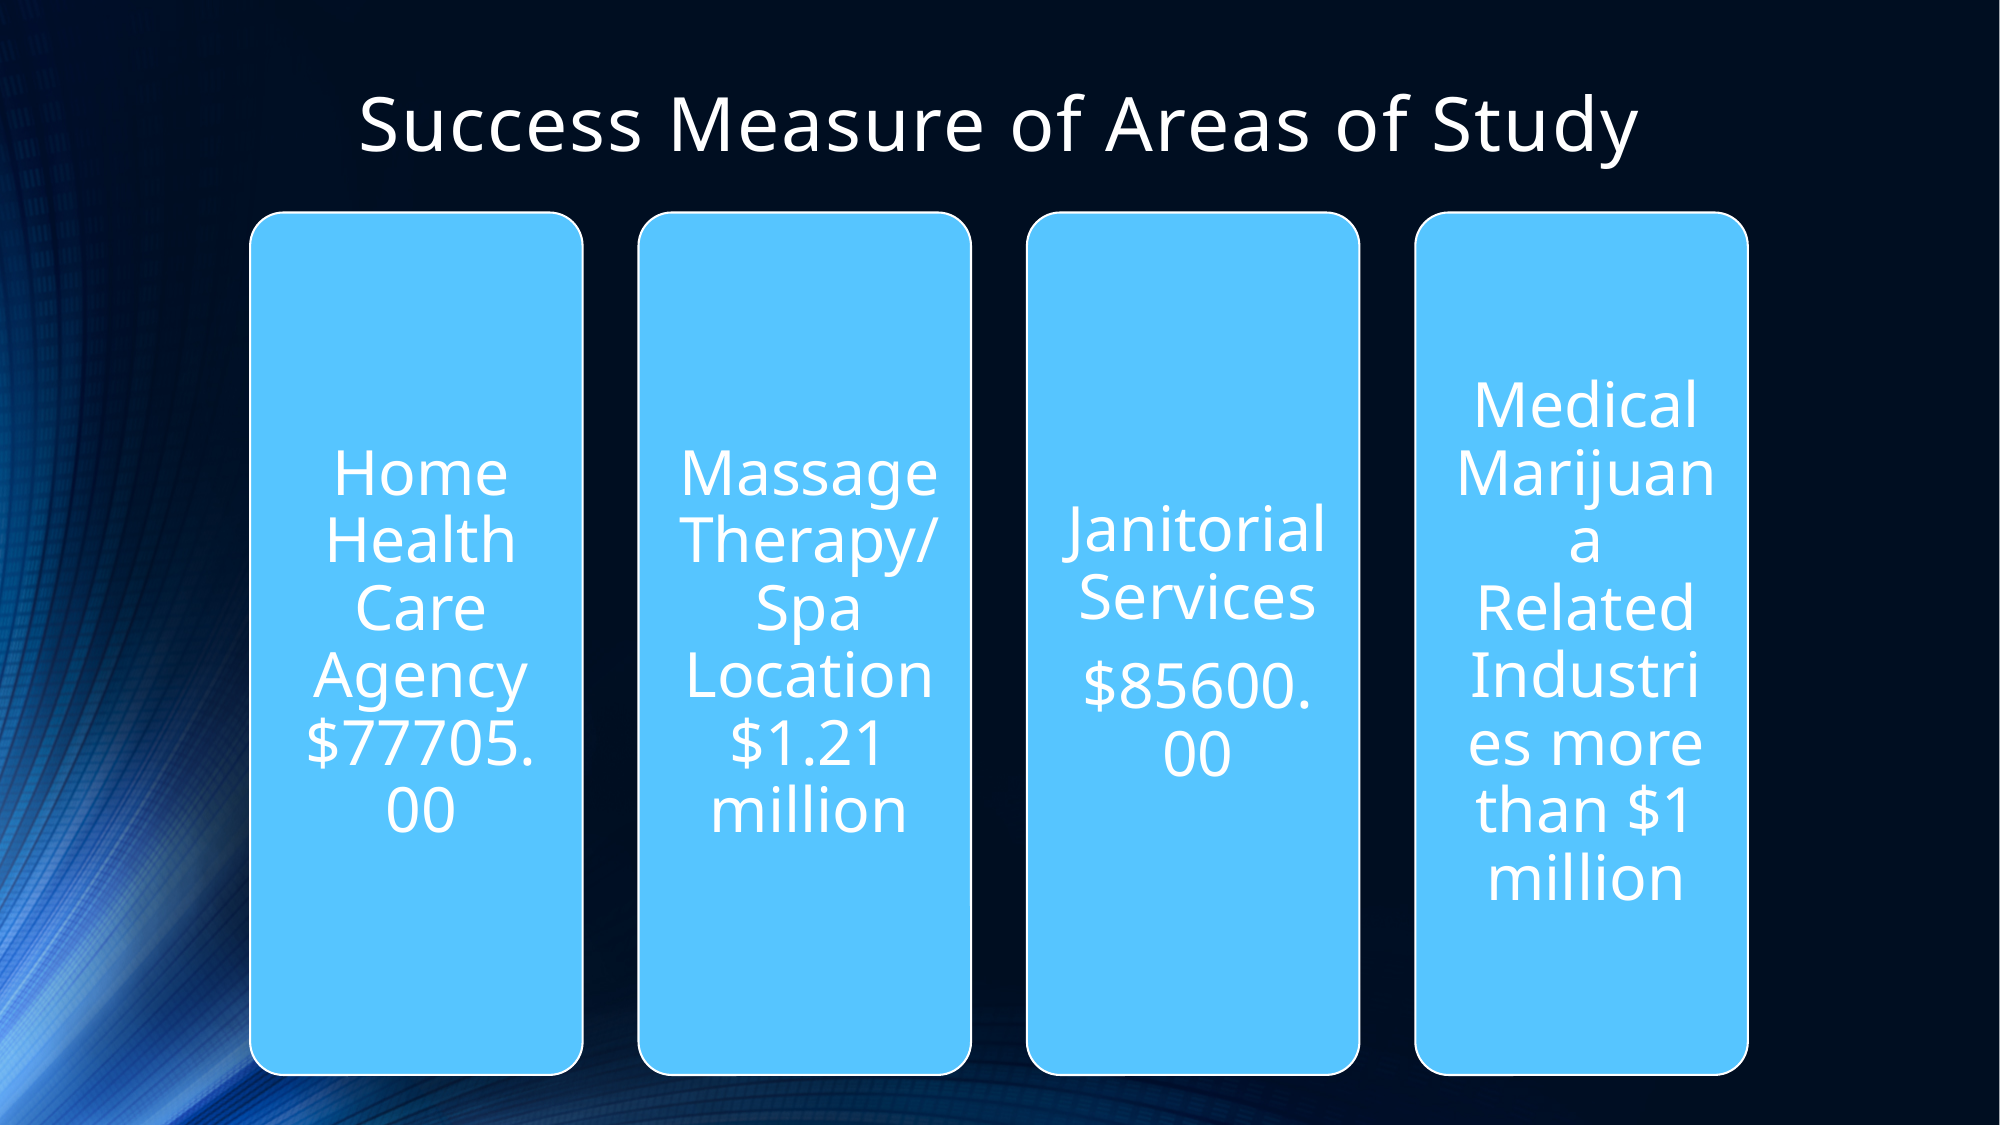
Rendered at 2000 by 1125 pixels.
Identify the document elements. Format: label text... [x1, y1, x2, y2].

picture [0, 0, 2000, 1125]
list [249, 212, 1749, 1075]
title Success Measure of Areas of Study [249, 62, 1750, 175]
